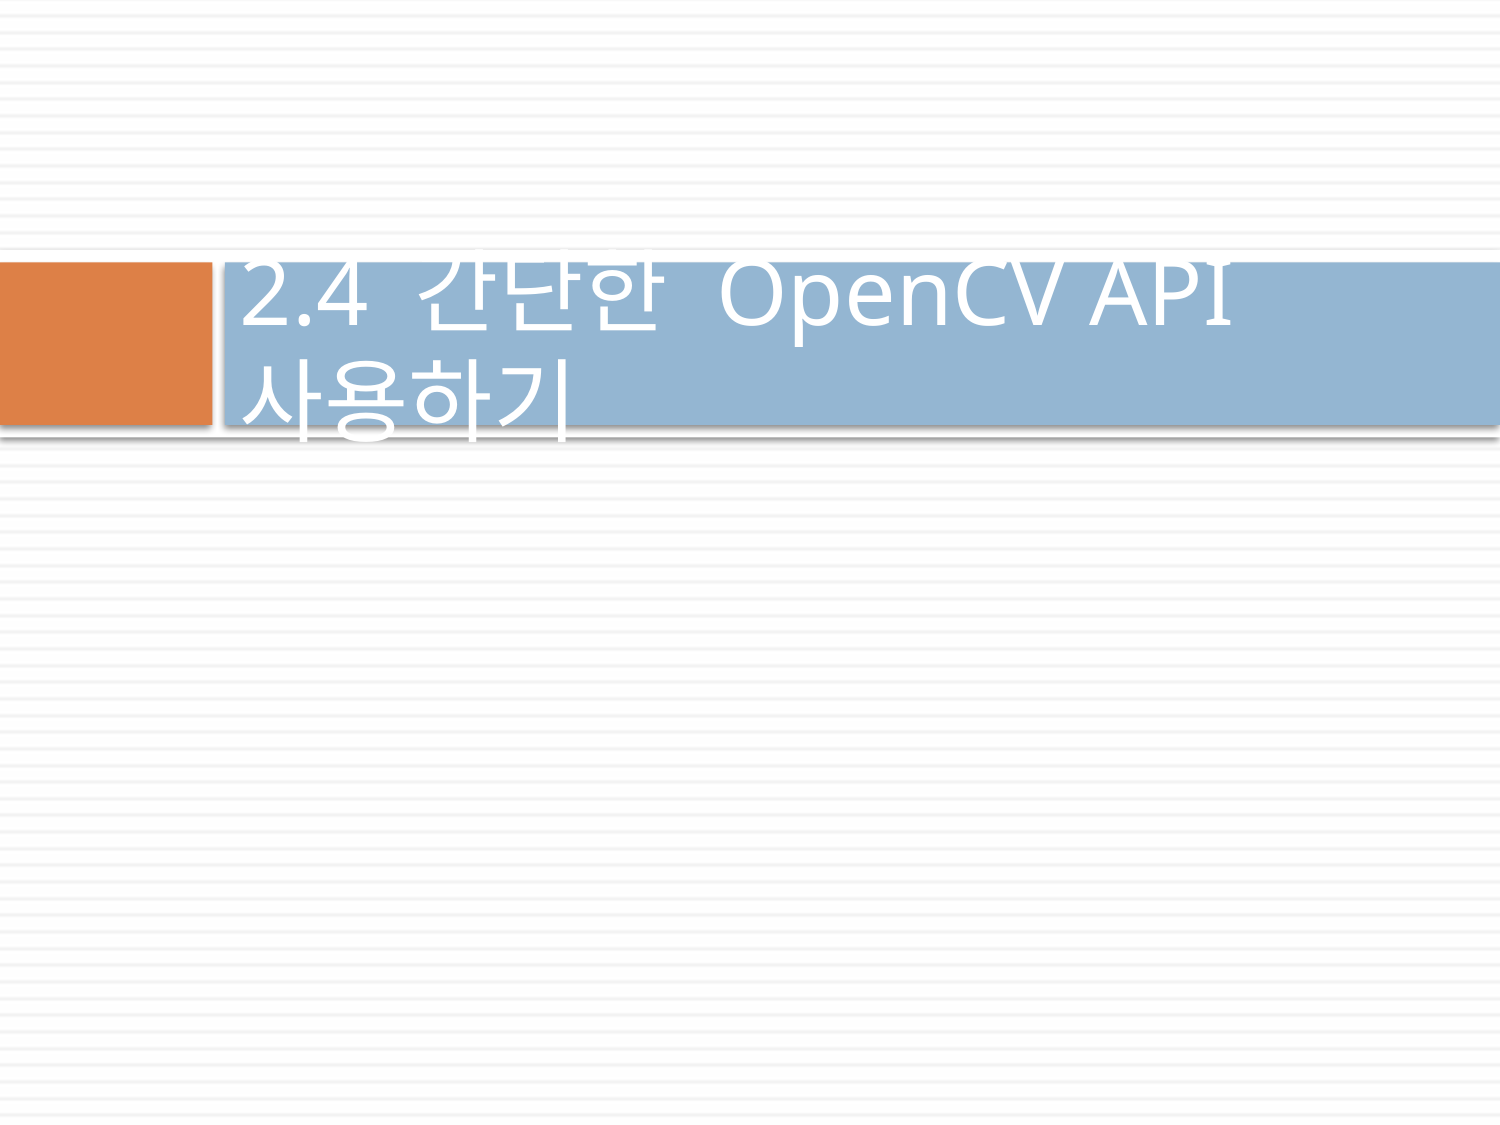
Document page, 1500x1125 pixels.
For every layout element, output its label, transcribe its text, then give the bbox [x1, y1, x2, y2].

title 2.4 간단한 OpenCV API 사용하기 [225, 262, 1475, 425]
